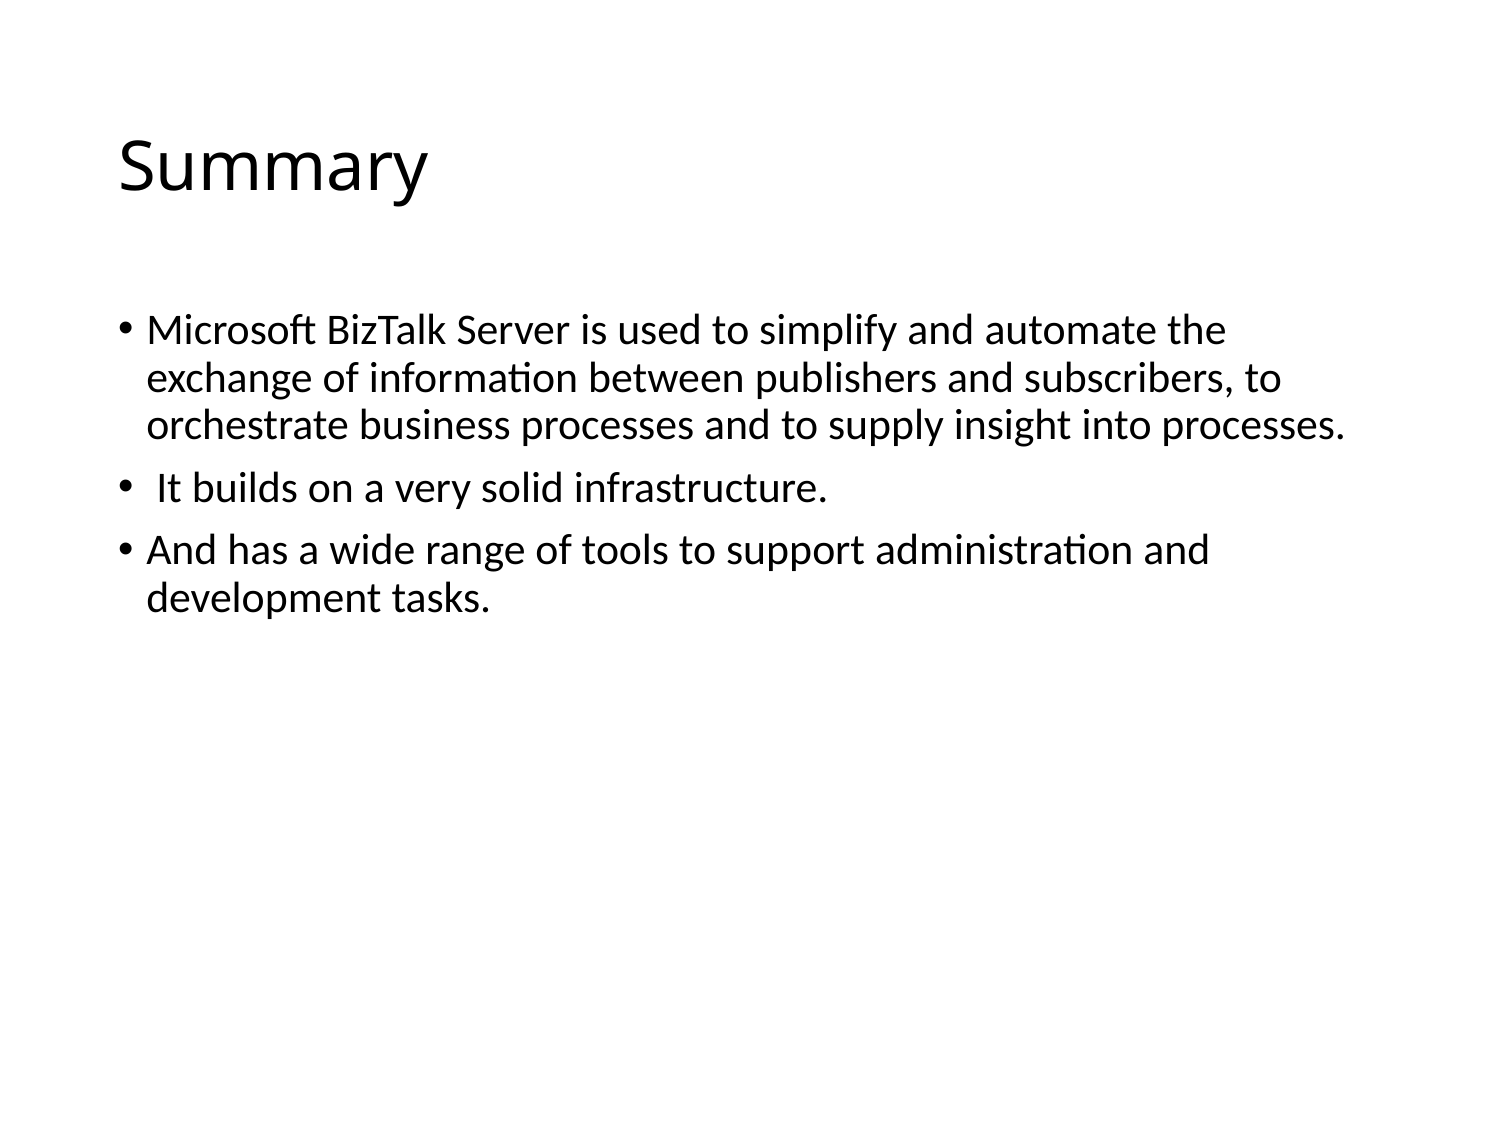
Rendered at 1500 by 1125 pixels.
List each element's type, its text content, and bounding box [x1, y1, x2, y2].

list Microsoft BizTalk Server is used to simplify and automate the exchange of information between publishers and subscribers, to orchestrate business processes and to supply insight into processes. It builds on a very solid infrastructure. And has a wide range of tools to support administration and development tasks. [103, 299, 1397, 1014]
title Summary [103, 59, 1397, 278]
